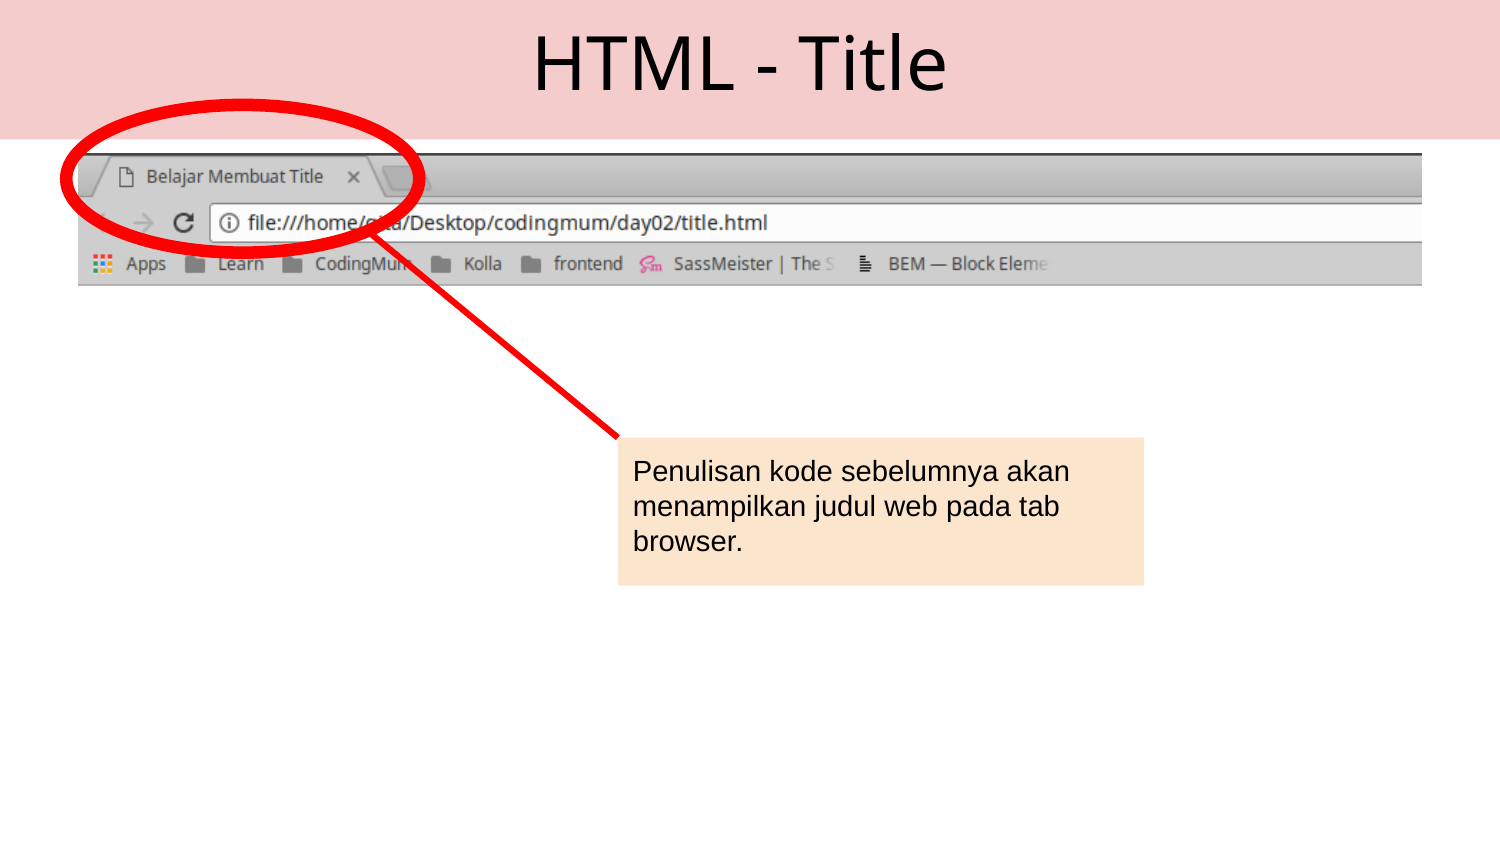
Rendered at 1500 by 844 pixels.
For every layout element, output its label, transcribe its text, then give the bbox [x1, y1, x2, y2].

text_box [74, 104, 408, 156]
text_box [66, 157, 74, 200]
picture [78, 153, 1422, 809]
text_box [367, 230, 619, 438]
text_box HTML - Title [0, 0, 1500, 140]
